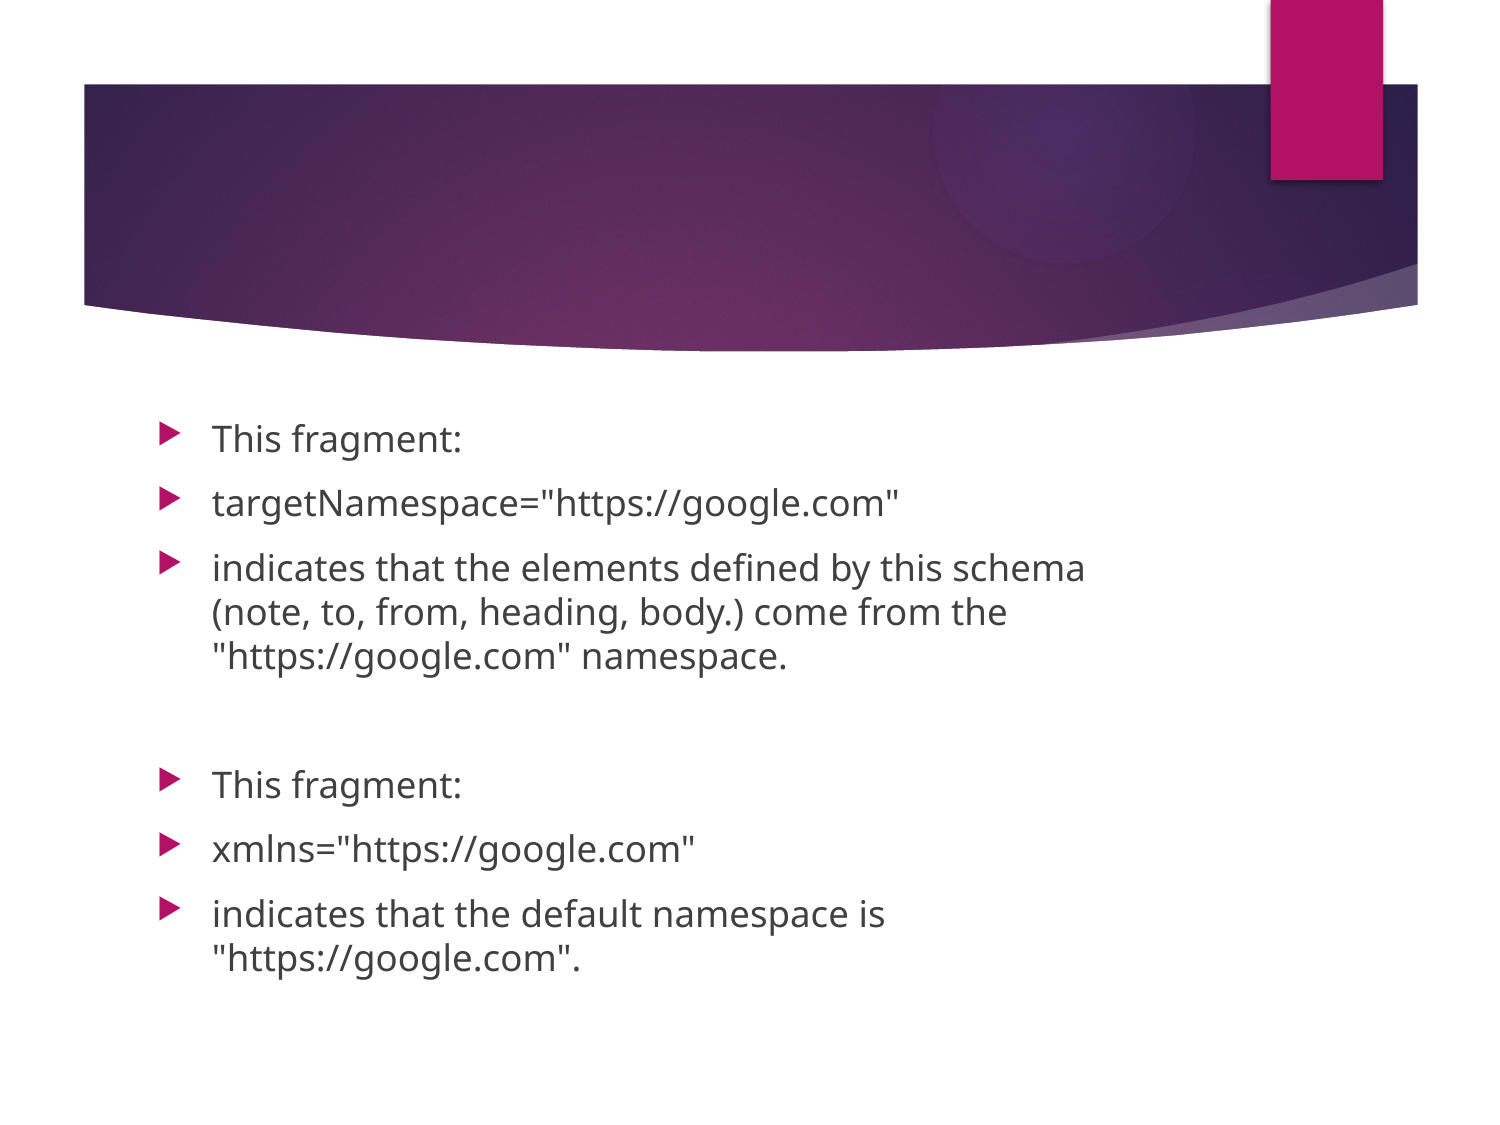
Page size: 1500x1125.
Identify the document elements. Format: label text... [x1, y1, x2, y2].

list This fragment: targetNamespace="https://google.com" indicates that the elements defined by this schema (note, to, from, heading, body.) come from the "https://google.com" namespace. This fragment: xmlns="https://google.com" indicates that the default namespace is "https://google.com". [141, 408, 1183, 988]
